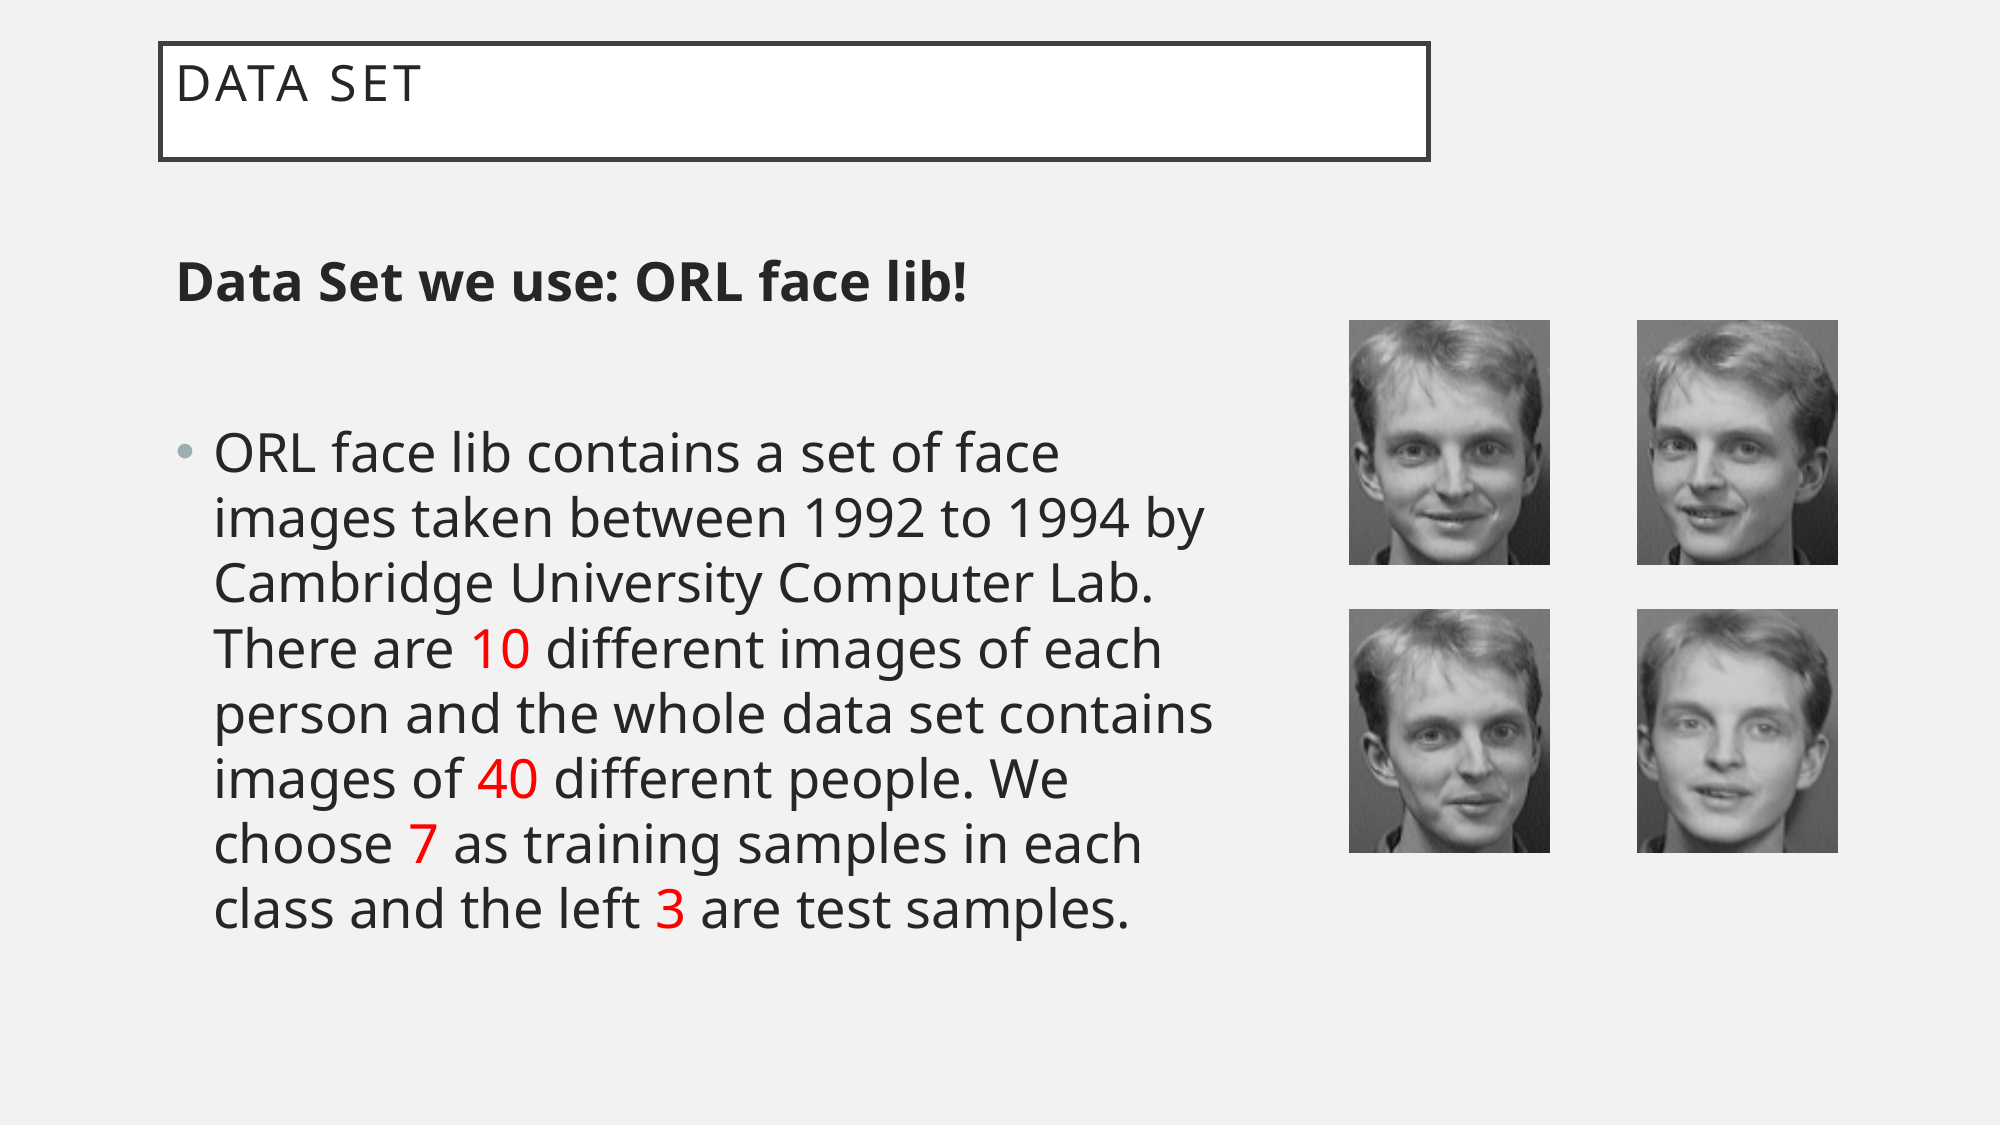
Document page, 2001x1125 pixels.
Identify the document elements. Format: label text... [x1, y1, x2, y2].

list Data Set we use: ORL face lib! ORL face lib contains a set of face images taken between 1992 to 1994 by Cambridge University Computer Lab. There are 10 different images of each person and the whole data set contains images of 40 different people. We choose 7 as training samples in each class and the left 3 are test samples. [160, 239, 1260, 950]
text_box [1349, 320, 1838, 853]
text_box Data set [160, 43, 1429, 160]
